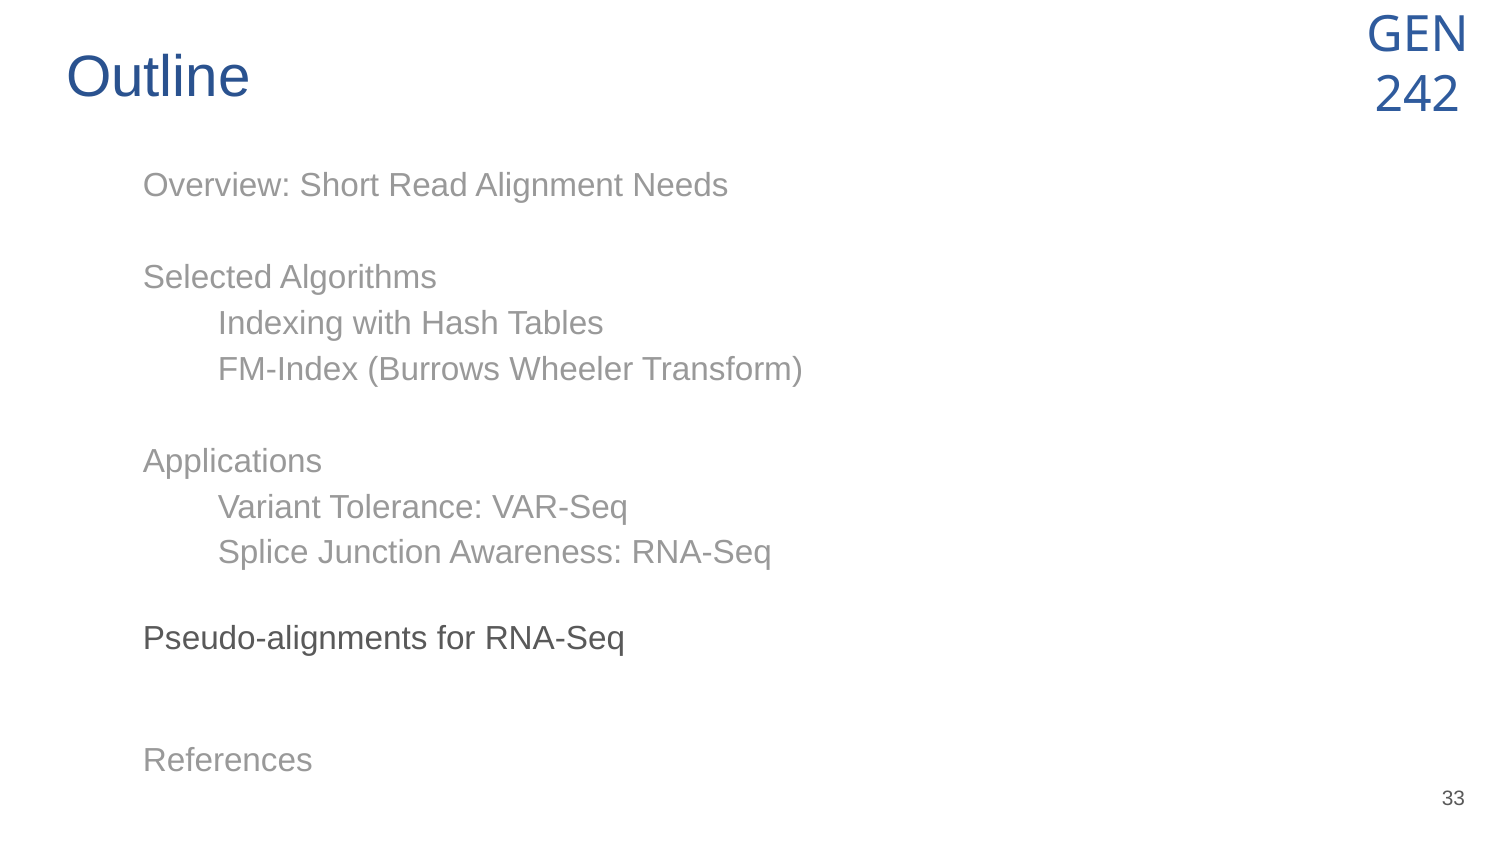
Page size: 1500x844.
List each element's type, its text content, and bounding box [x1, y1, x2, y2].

title Outline [51, 23, 1449, 117]
slide_number ‹#› [1389, 764, 1480, 830]
list Overview: Short Read Alignment Needs Selected Algorithms Indexing with Hash Tables FM-Index (Burrows Wheeler Transform) Applications Variant Tolerance: VAR-Seq Splice Junction Awareness: RNA-Seq Pseudo-alignments for RNA-Seq References [127, 142, 1500, 511]
